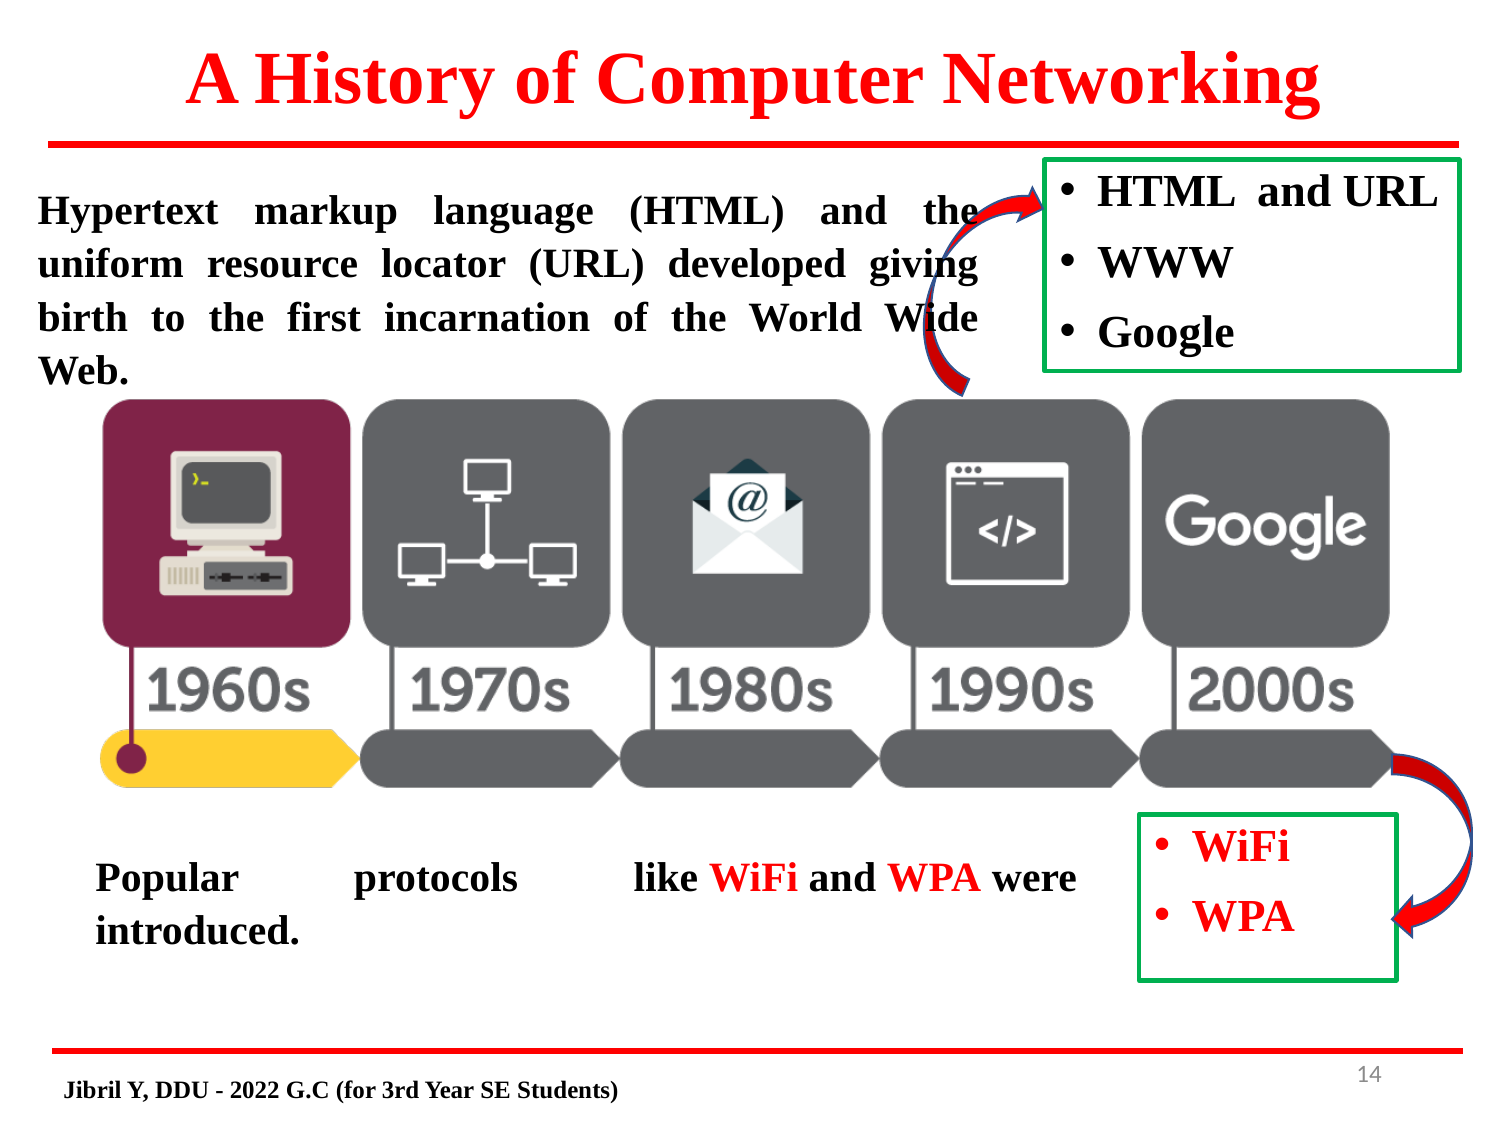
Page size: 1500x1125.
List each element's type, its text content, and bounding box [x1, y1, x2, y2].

text_box HTML and URL WWW Google [1044, 159, 1460, 372]
slide_number 14 [1059, 1042, 1397, 1048]
text_box Hypertext markup language (HTML) and the uniform resource locator (URL) developed giving birth to the first incarnation of the World Wide Web. [22, 171, 994, 401]
picture [80, 376, 1420, 801]
footer Jibril Y, DDU - 2022 G.C (for 3rd Year SE Students) [48, 1058, 1366, 1119]
text_box WiFi WPA [1139, 814, 1397, 981]
text_box Popular protocols like WiFi and WPA were introduced. [80, 838, 1092, 961]
slide_number 14 [1059, 1054, 1397, 1103]
text_box [994, 185, 1045, 224]
title A History of Computer Networking [48, 30, 1460, 128]
text_box [1390, 758, 1473, 940]
